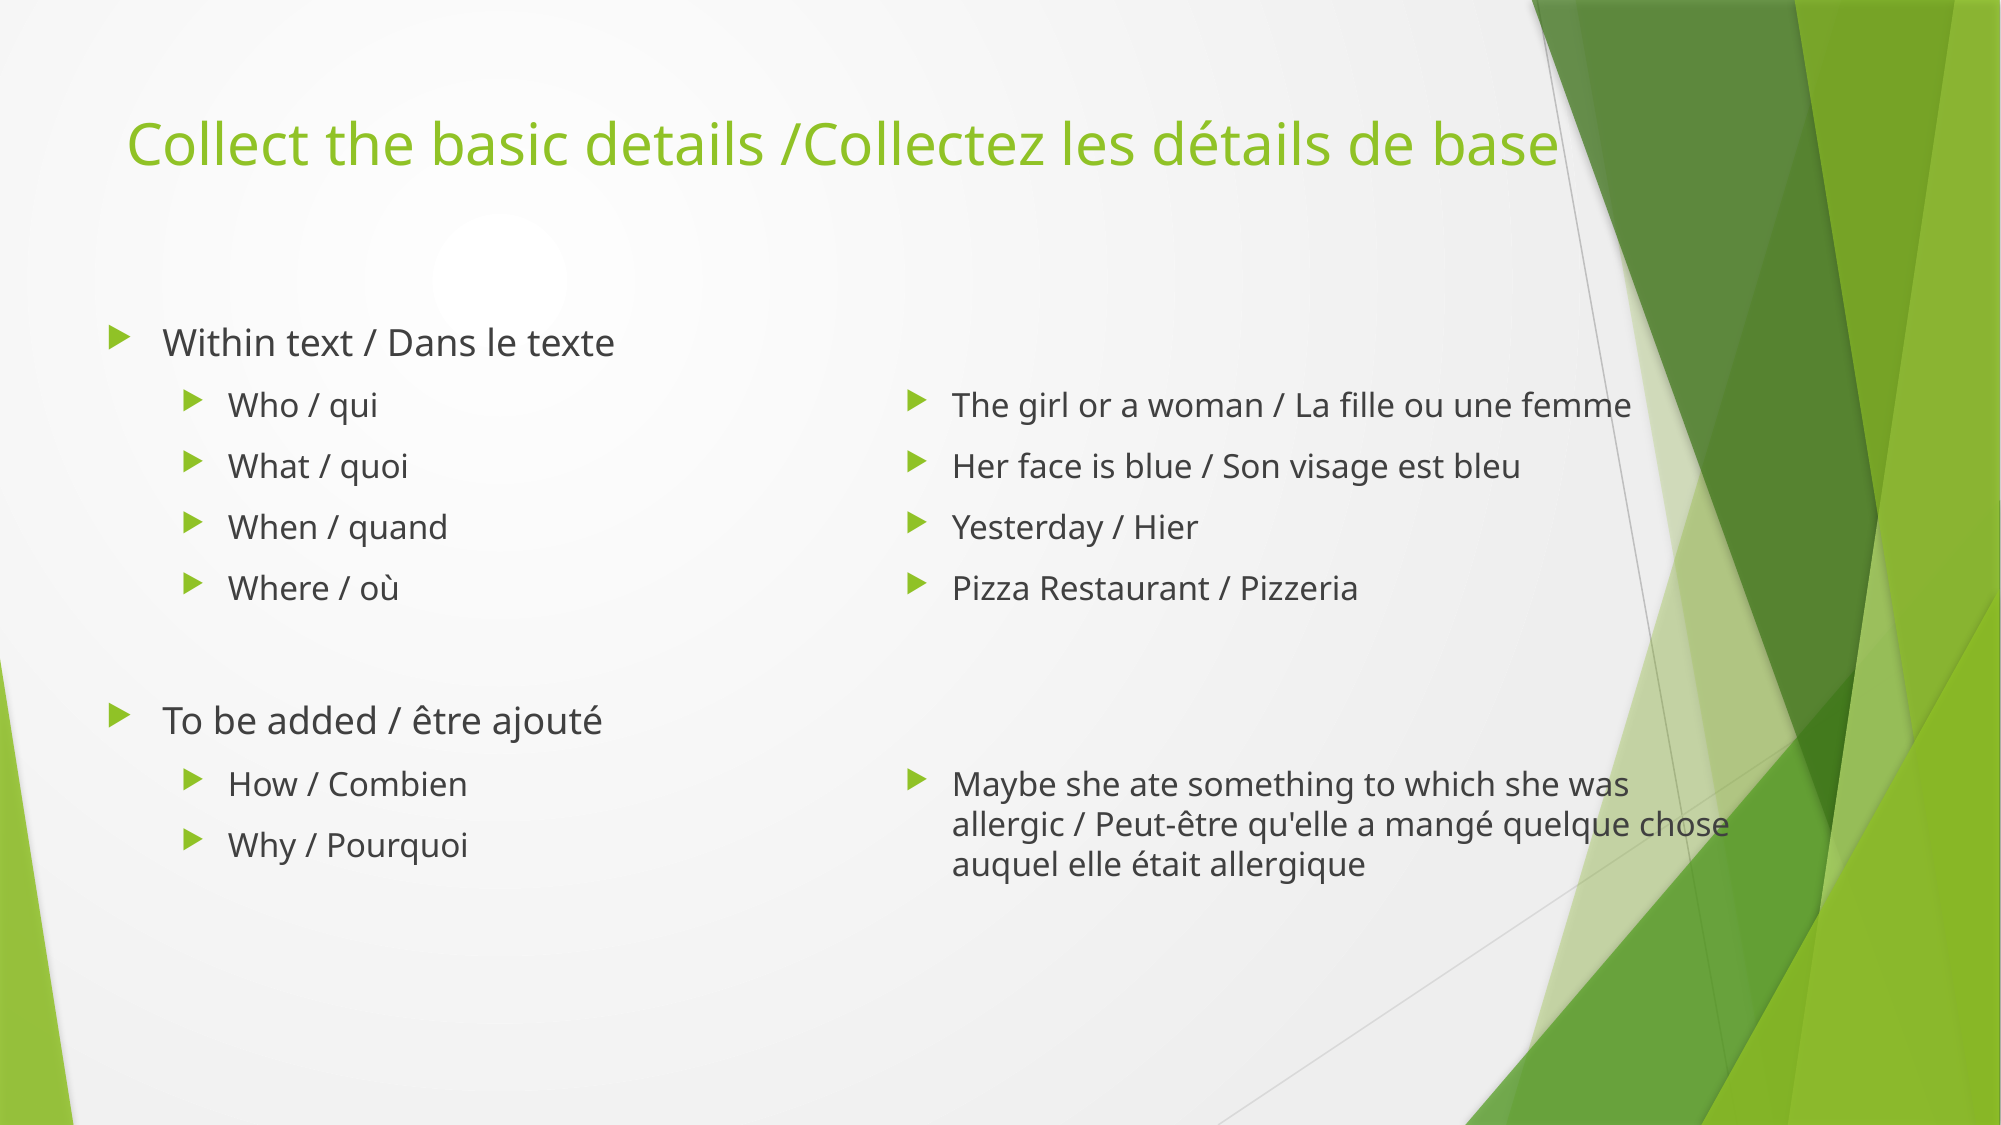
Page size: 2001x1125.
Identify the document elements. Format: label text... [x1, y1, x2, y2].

title Collect the basic details /Collectez les détails de base [111, 99, 1807, 173]
list The girl or a woman / La fille ou une femme Her face is blue / Son visage est bleu Yesterday / Hier Pizza Restaurant / Pizzeria Maybe she ate something to which she was allergic / Peut-être qu'elle a mangé quelque chose auquel elle était allergique [814, 311, 1767, 1090]
list Within text / Dans le texte Who / qui What / quoi When / quand Where / où To be added / être ajouté How / Combien Why / Pourquoi [90, 311, 814, 1090]
